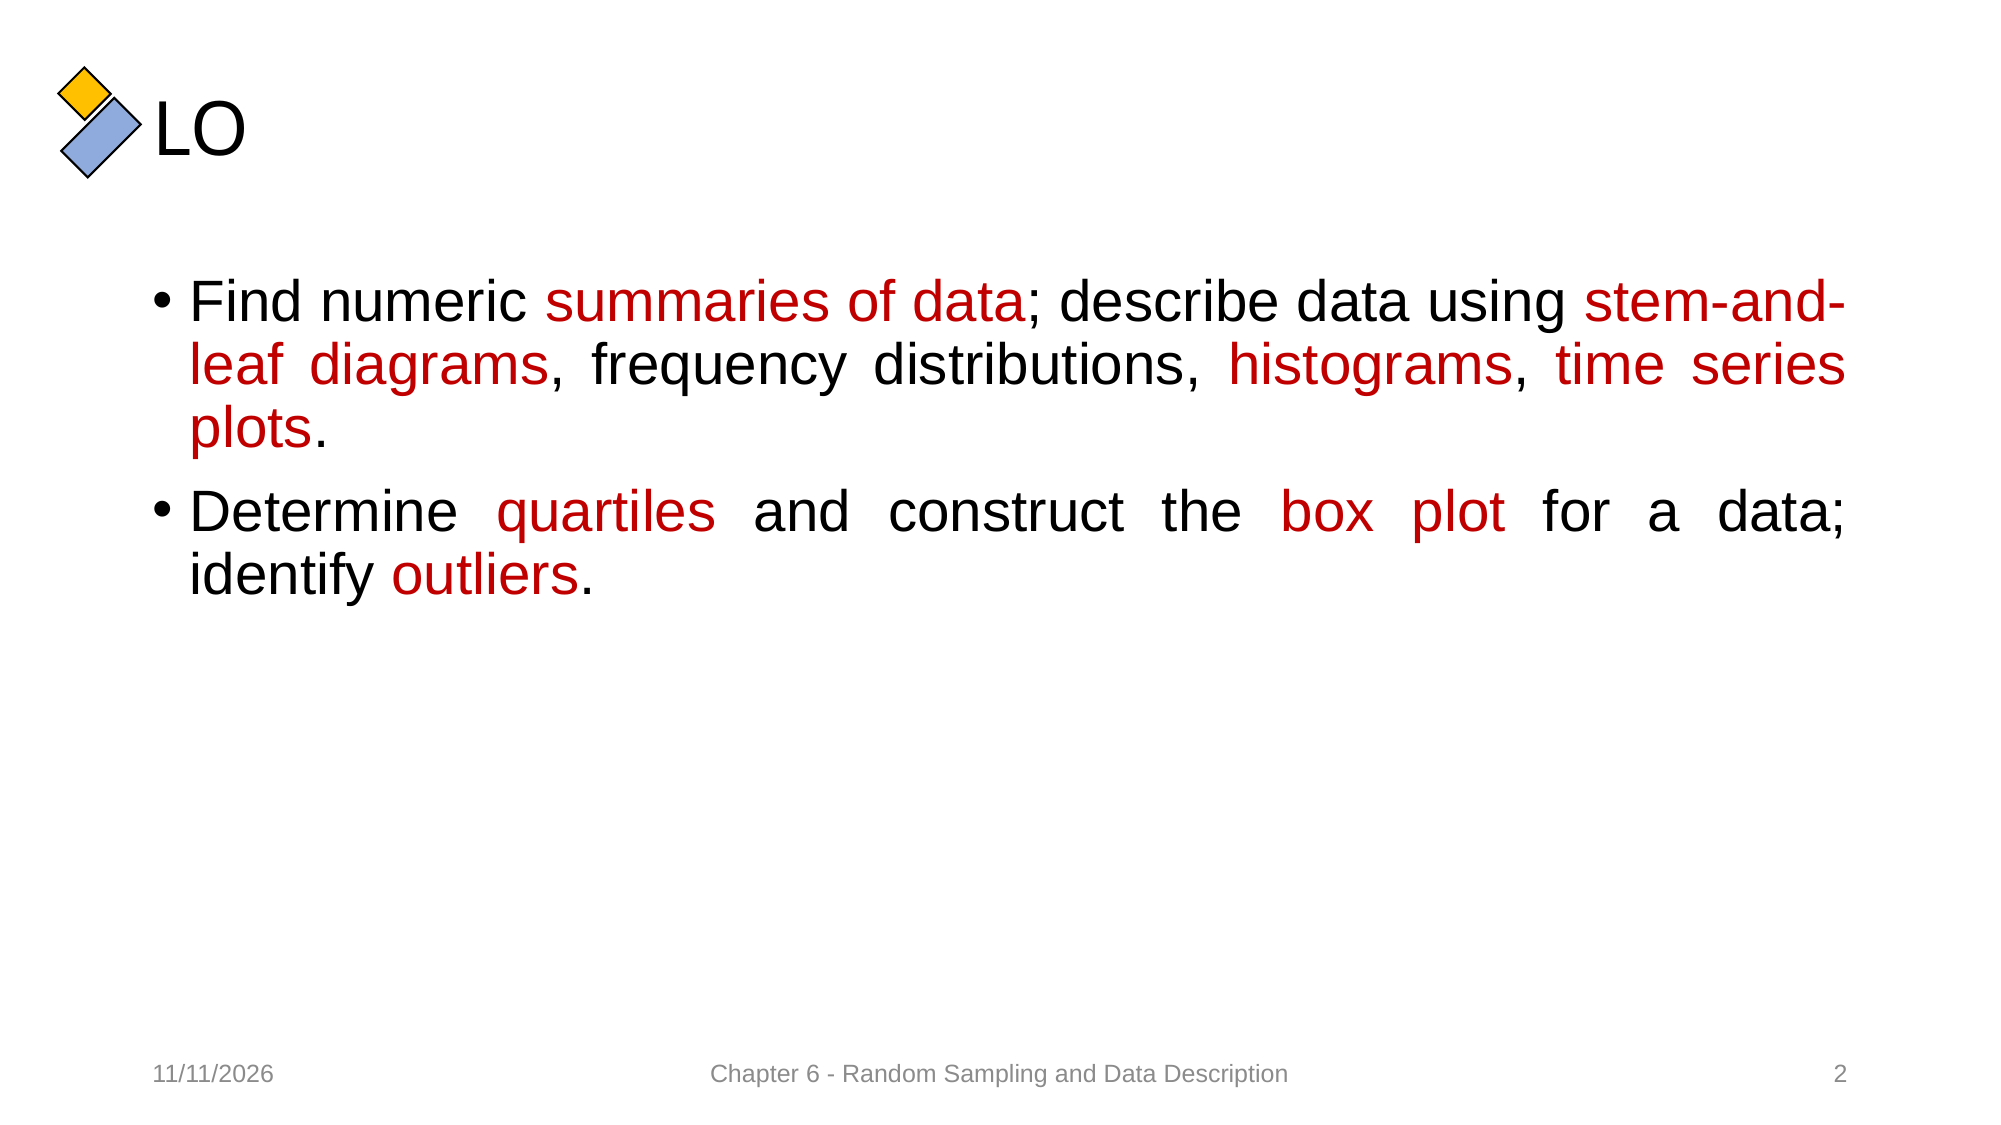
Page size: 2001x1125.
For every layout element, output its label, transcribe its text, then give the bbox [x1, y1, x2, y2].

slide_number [137, 1042, 588, 1103]
footer Chapter 6 - Random Sampling and Data Description [662, 1042, 1338, 1103]
title LO [137, 22, 1863, 240]
list Find numeric summaries of data; describe data using stem-and-leaf diagrams, frequency distributions, histograms, time series plots. Determine quartiles and construct the box plot for a data; identify outliers. [137, 263, 1863, 978]
slide_number 2 [1412, 1042, 1863, 1103]
